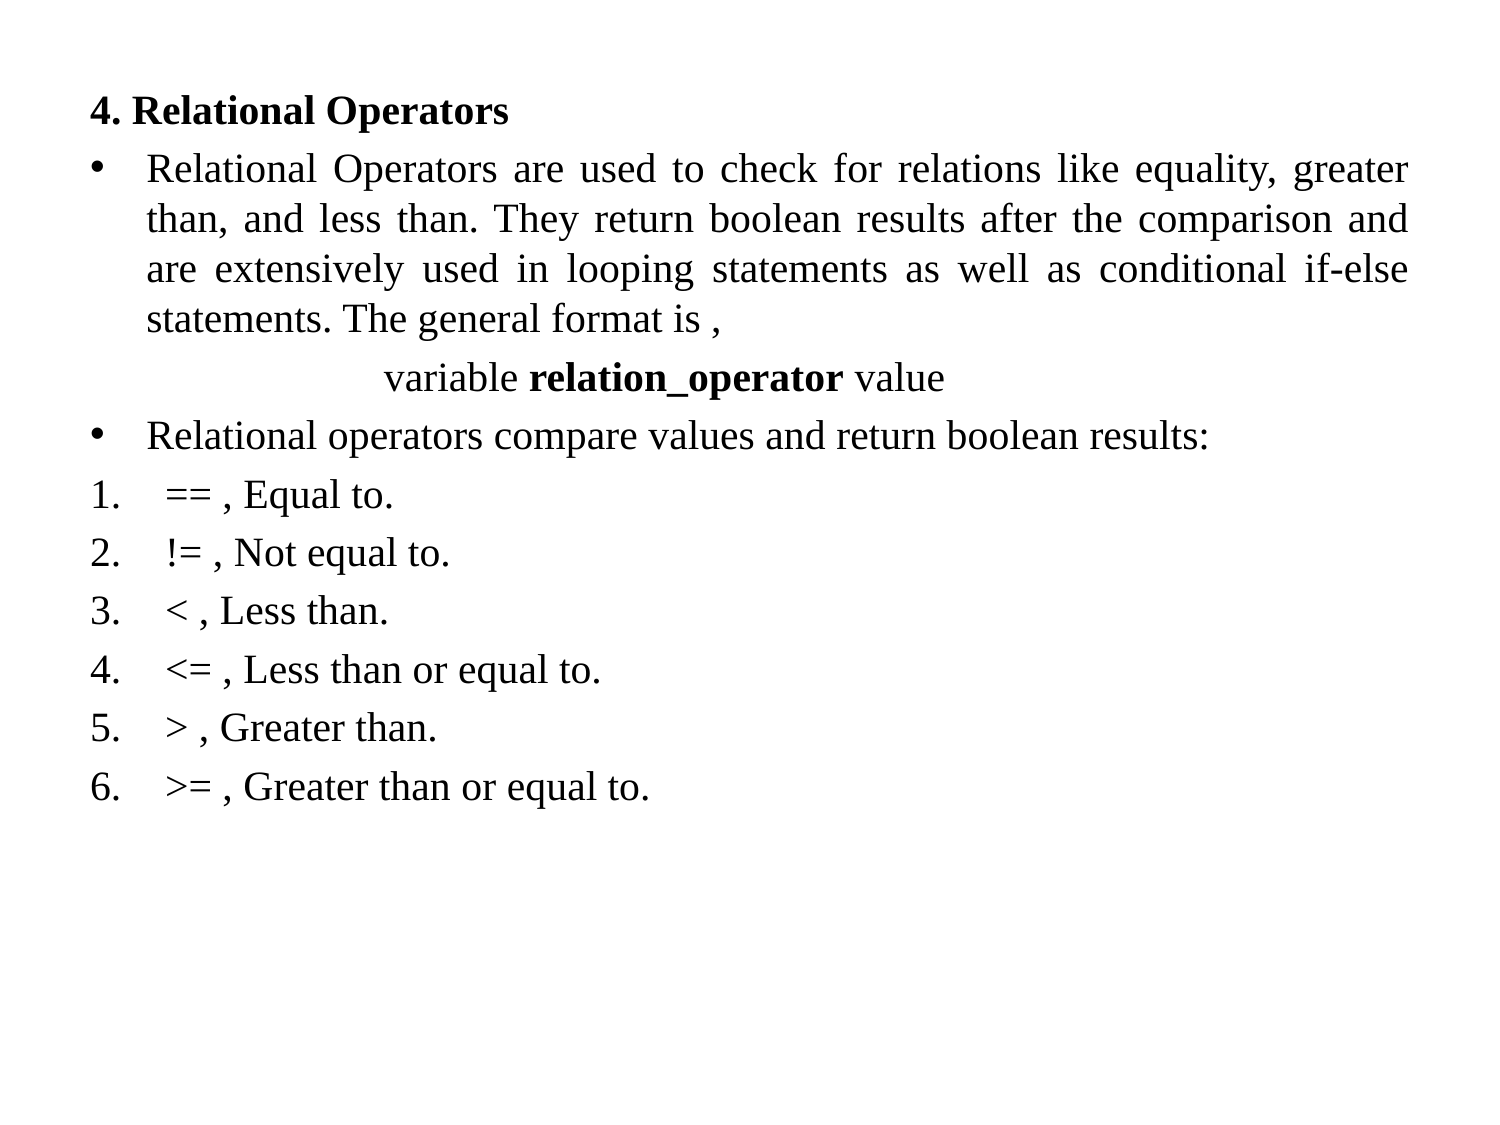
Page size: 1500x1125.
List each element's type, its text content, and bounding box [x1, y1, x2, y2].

list 4. Relational Operators Relational Operators are used to check for relations like equality, greater than, and less than. They return boolean results after the comparison and are extensively used in looping statements as well as conditional if-else statements. The general format is , variable relation_operator value Relational operators compare values and return boolean results: == , Equal to. != , Not equal to. < , Less than. <= , Less than or equal to. > , Greater than. >= , Greater than or equal to. [75, 75, 1425, 1005]
